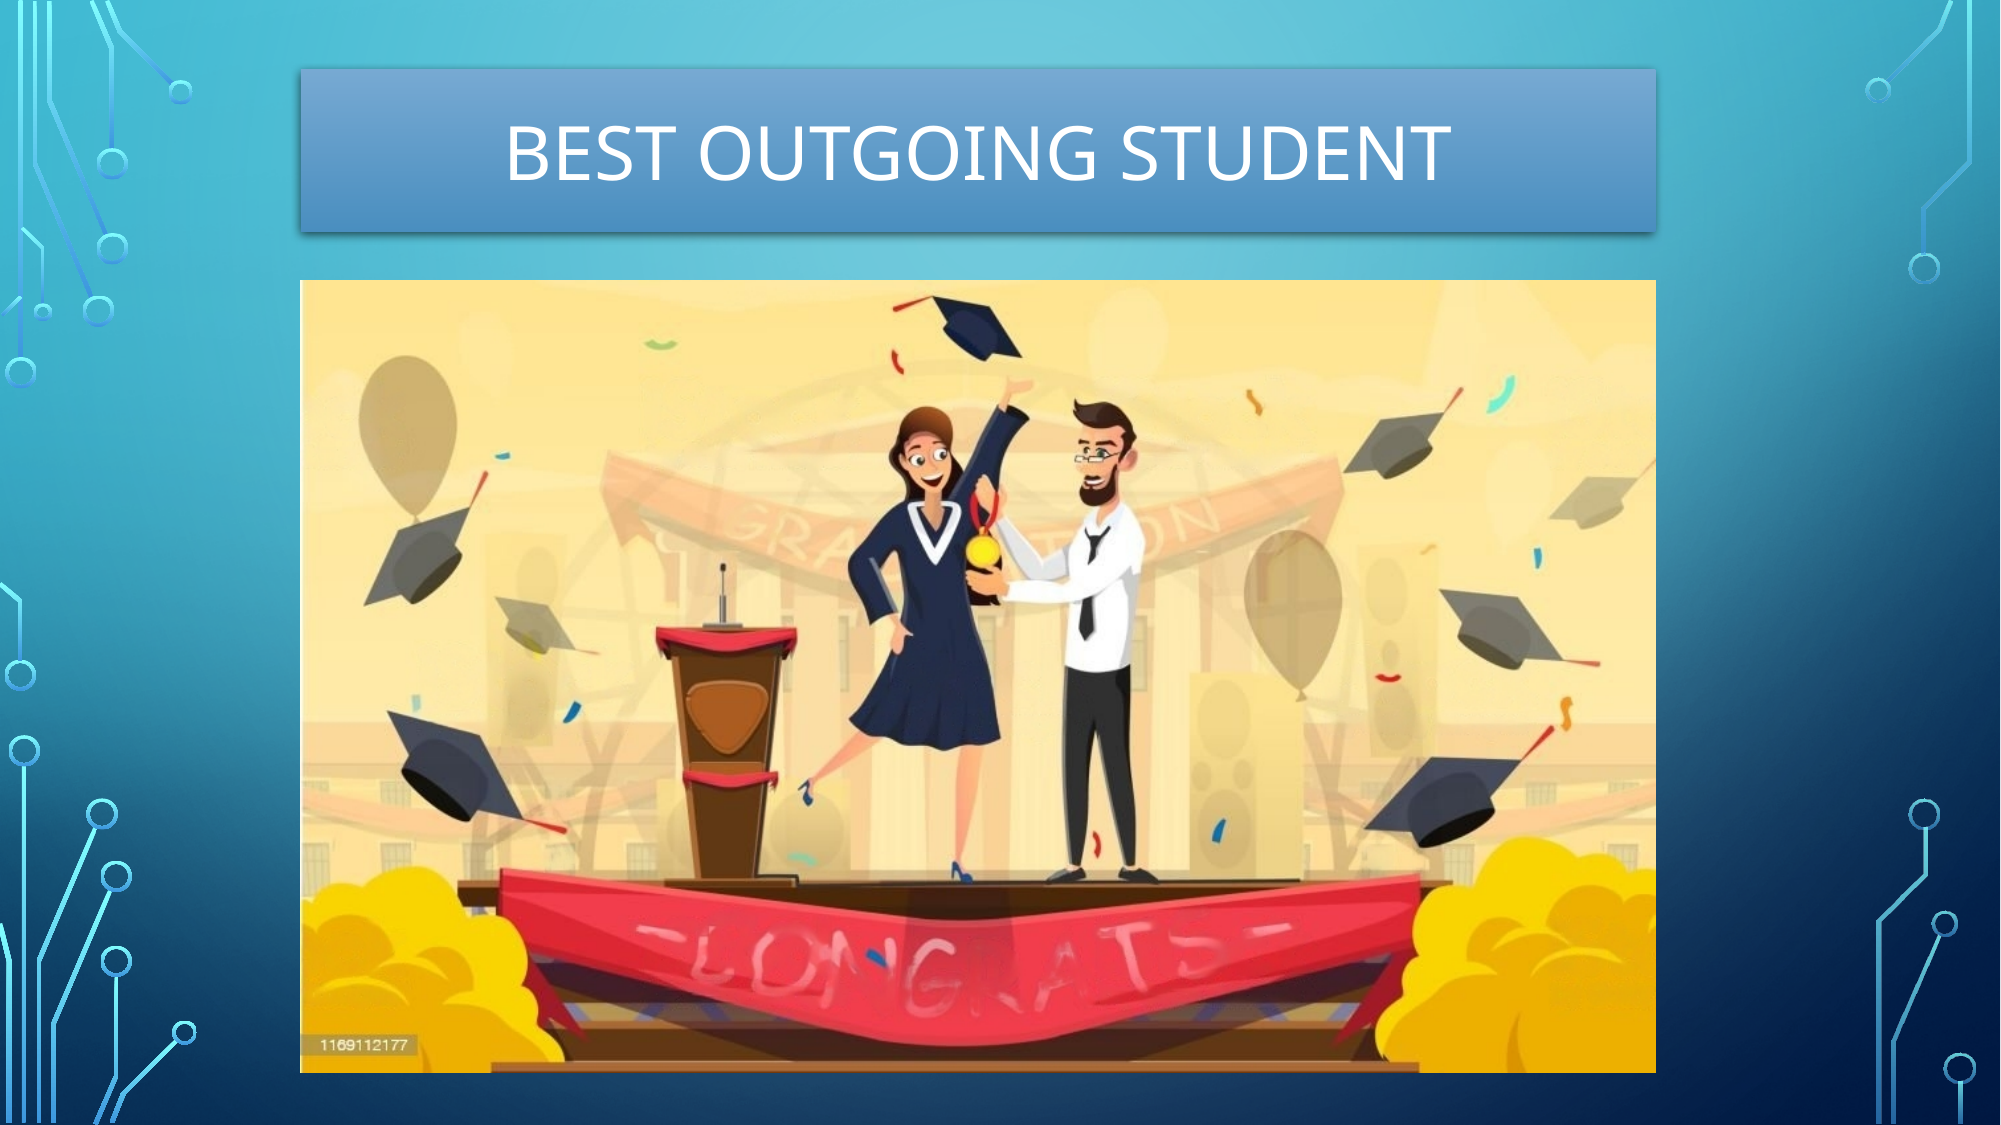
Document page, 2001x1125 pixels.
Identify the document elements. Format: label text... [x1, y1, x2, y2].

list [300, 279, 1656, 1073]
text_box BEST OUTGOING STUDENT [300, 69, 1656, 232]
